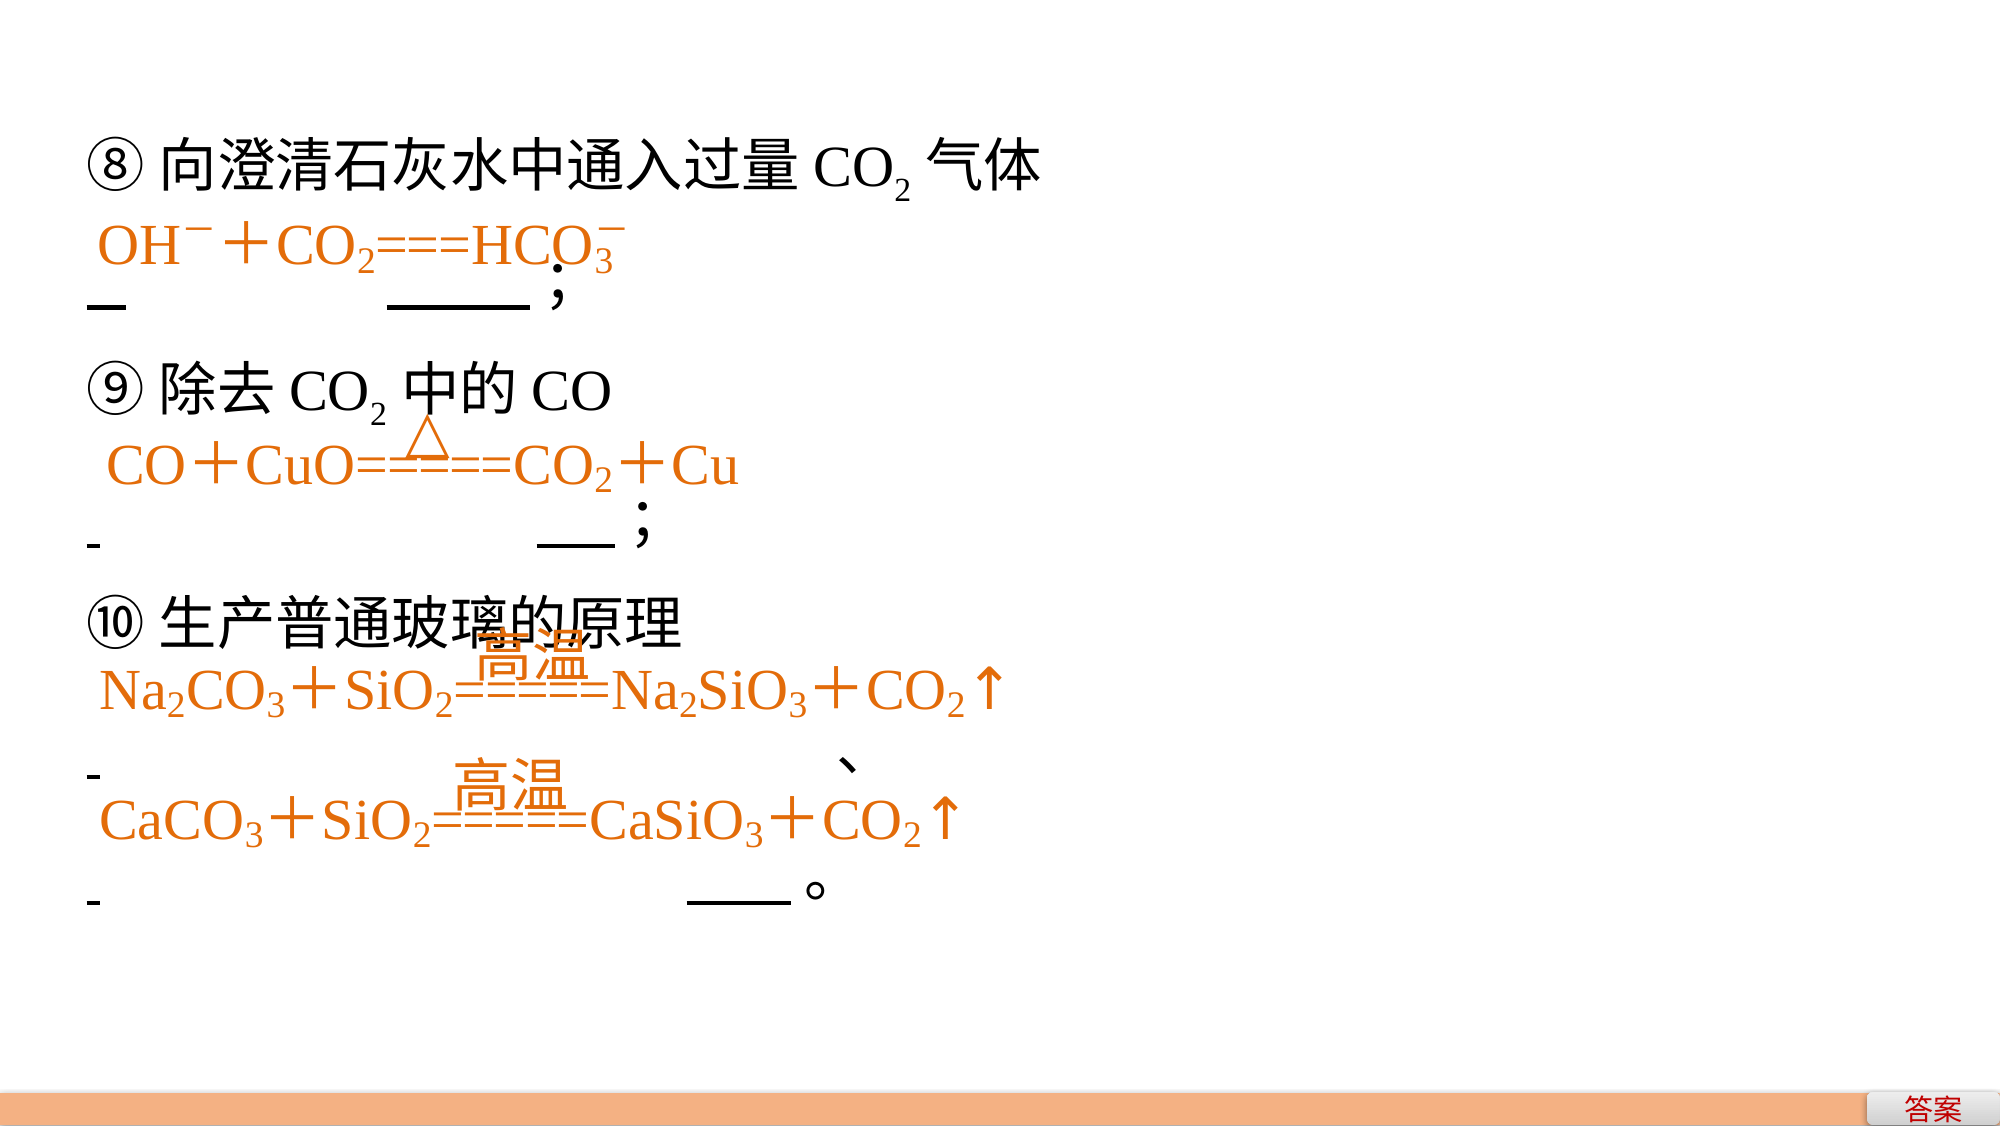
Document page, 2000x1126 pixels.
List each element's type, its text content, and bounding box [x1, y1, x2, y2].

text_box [98, 738, 1083, 893]
text_box [0, 1092, 1866, 1126]
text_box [97, 196, 681, 312]
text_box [105, 383, 794, 533]
text_box ⑧向澄清石灰水中通入过量CO2气体 ； ⑨除去CO2中的CO ； ⑩生产普通玻璃的原理 、 。 [66, 78, 1917, 918]
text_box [98, 608, 1083, 737]
text_box 答案 [1866, 1091, 2000, 1126]
